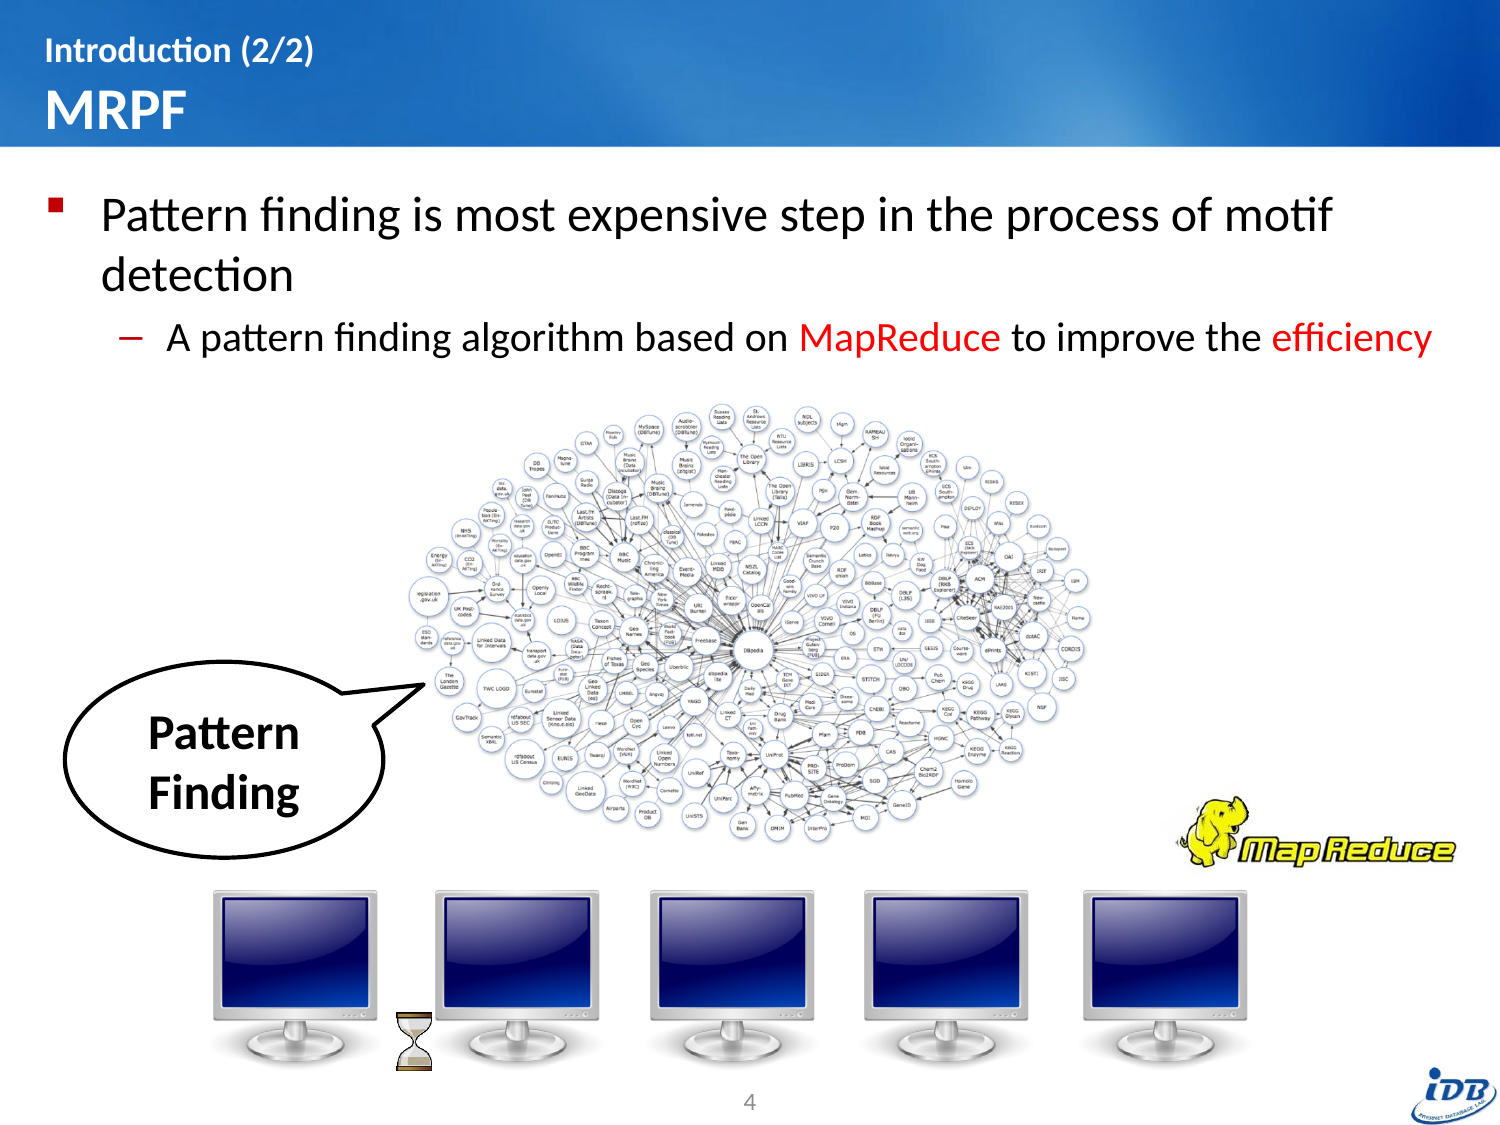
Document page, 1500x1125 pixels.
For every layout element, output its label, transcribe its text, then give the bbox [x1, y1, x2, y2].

text_box Pattern Finding [62, 659, 394, 860]
picture [0, 0, 1500, 1125]
list Pattern finding is most expensive step in the process of motif detection A pattern finding algorithm based on MapReduce to improve the efficiency [29, 174, 1471, 1071]
slide_number 4 [684, 1082, 816, 1118]
title Introduction (2/2) MRPF [29, 19, 1471, 149]
